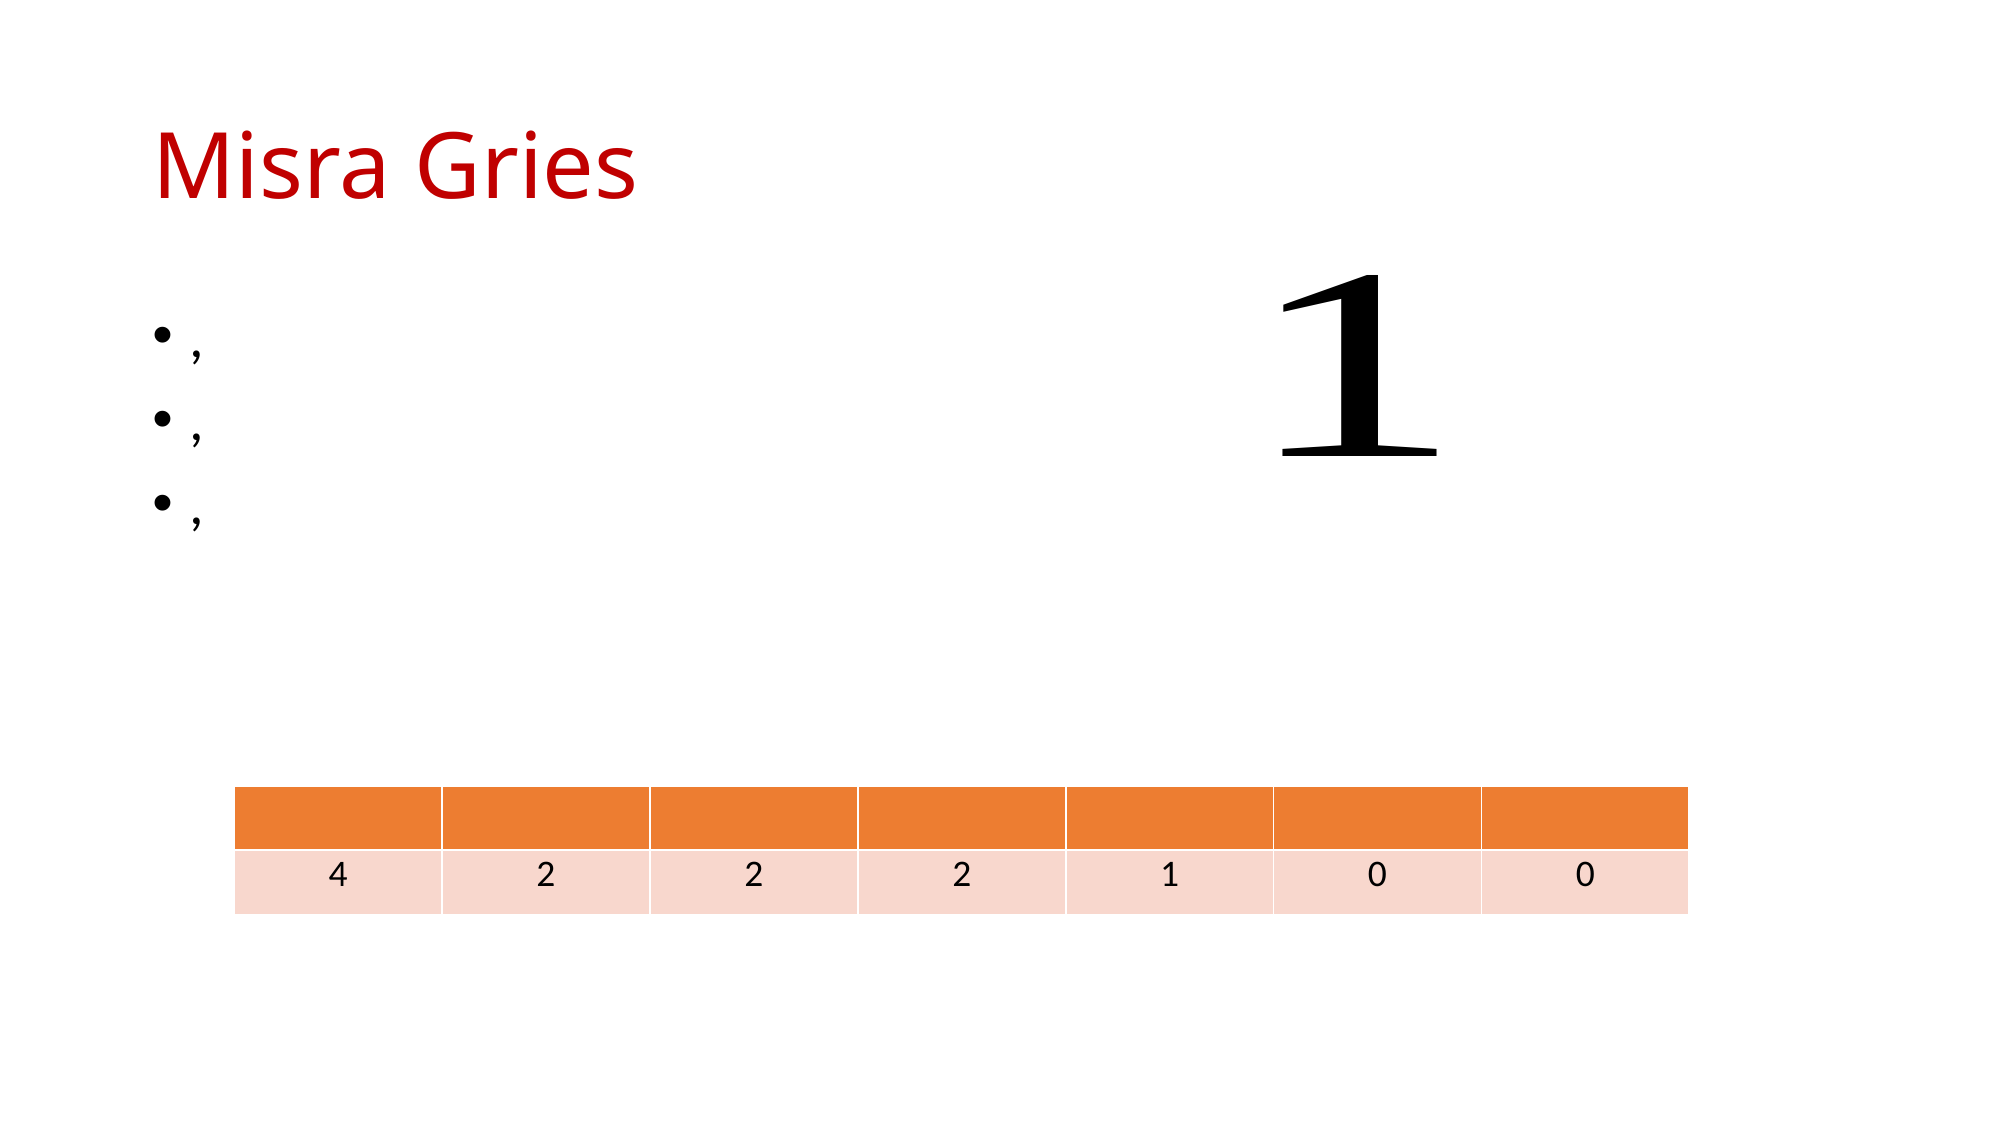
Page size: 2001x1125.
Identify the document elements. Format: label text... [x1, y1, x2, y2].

title Misra Gries [137, 59, 1863, 278]
